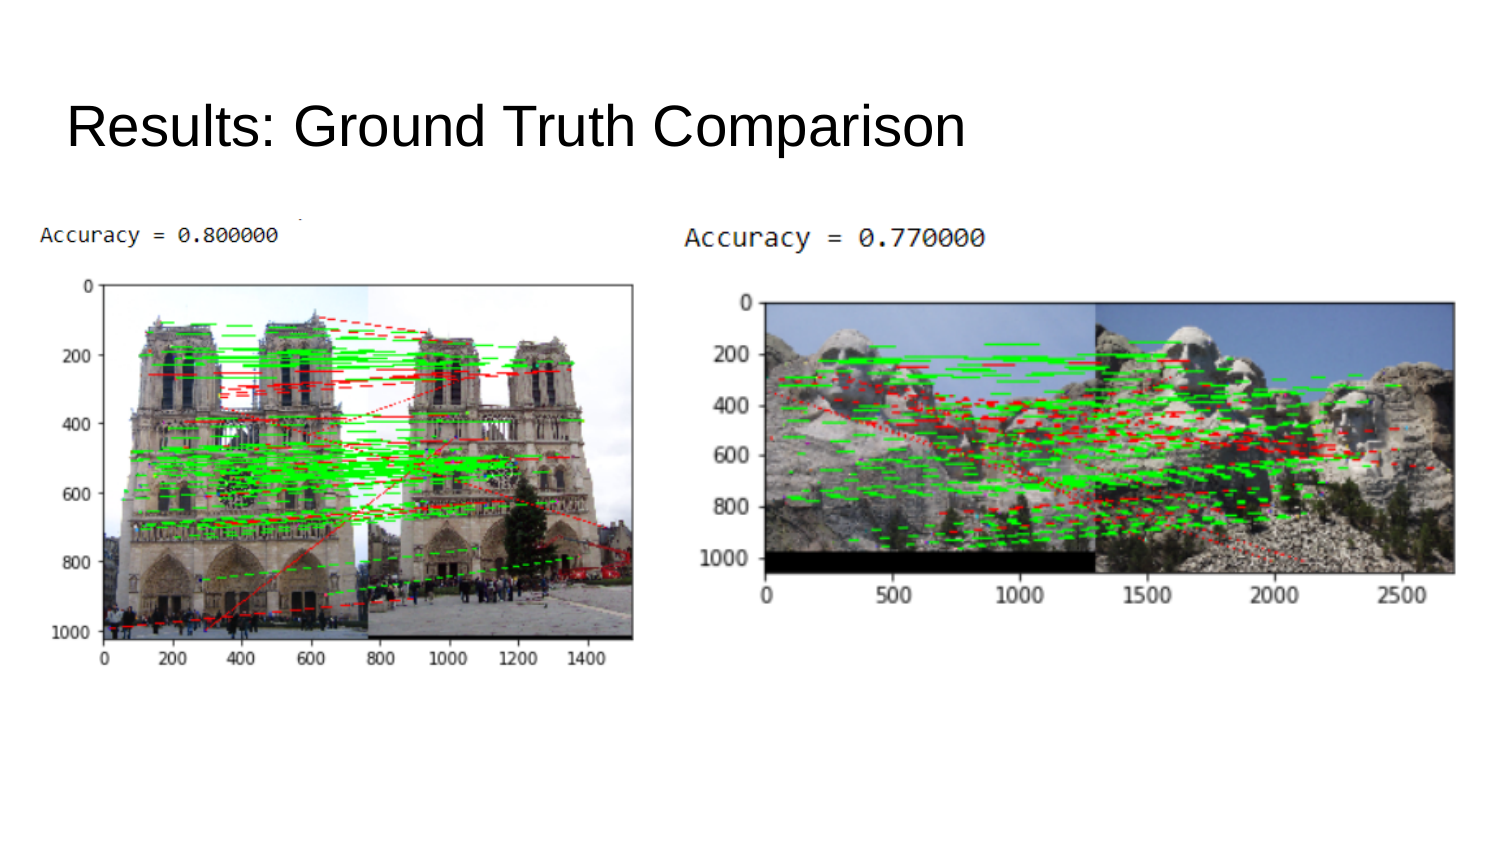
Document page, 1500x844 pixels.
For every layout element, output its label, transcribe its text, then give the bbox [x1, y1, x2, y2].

picture [678, 218, 1488, 641]
picture [32, 218, 665, 687]
title Results: Ground Truth Comparison [51, 72, 1449, 167]
